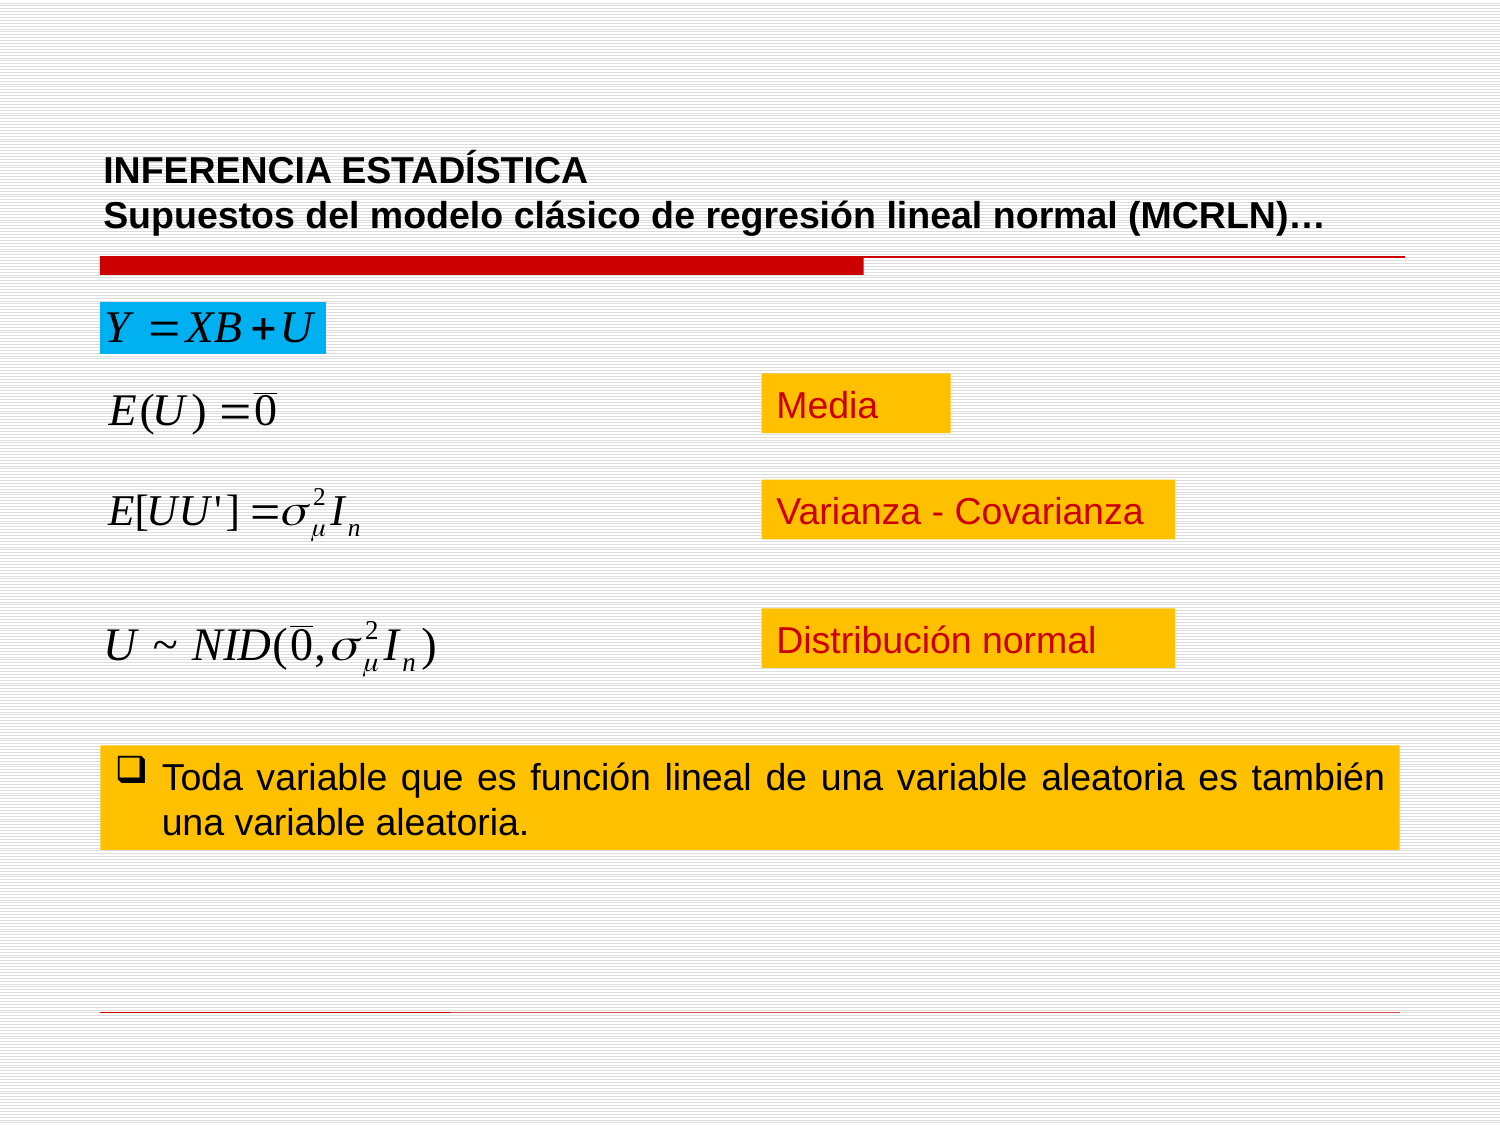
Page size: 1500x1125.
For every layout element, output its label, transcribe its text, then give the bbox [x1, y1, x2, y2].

text_box Varianza - Covarianza [761, 479, 1176, 540]
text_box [100, 383, 289, 445]
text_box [100, 609, 443, 688]
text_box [99, 301, 327, 355]
text_box Media [761, 373, 951, 434]
text_box INFERENCIA ESTADÍSTICA Supuestos del modelo clásico de regresión lineal normal (MCRLN)… [88, 101, 1400, 244]
text_box Toda variable que es función lineal de una variable aleatoria es también una variable aleatoria. [100, 745, 1400, 850]
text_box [99, 477, 368, 551]
text_box Distribución normal [761, 608, 1176, 668]
